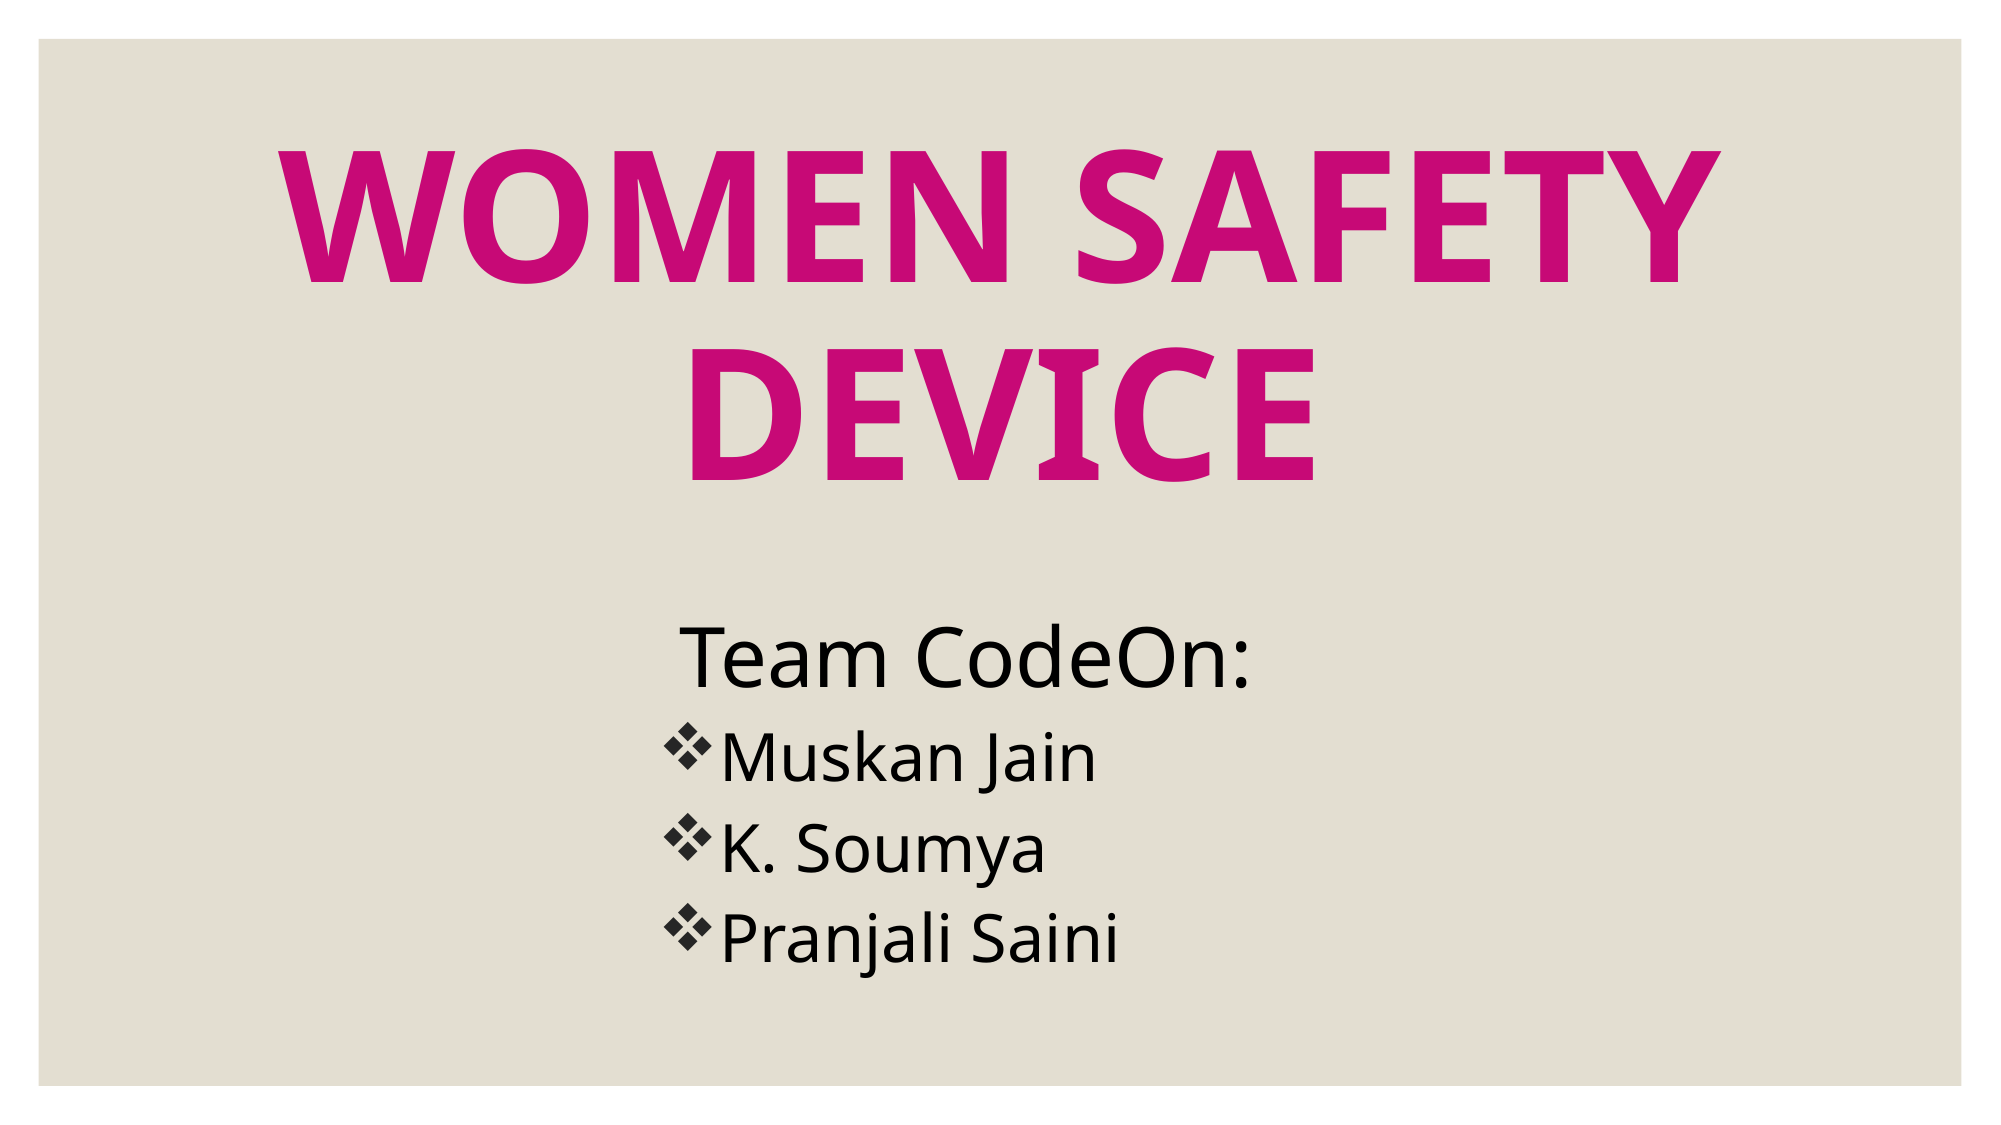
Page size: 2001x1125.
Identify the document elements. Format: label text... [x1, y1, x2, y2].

list Team CodeOn: Muskan Jain K. Soumya Pranjali Saini [508, 597, 1425, 1050]
title WOMEN SAFETY DEVICE [137, 59, 1863, 586]
